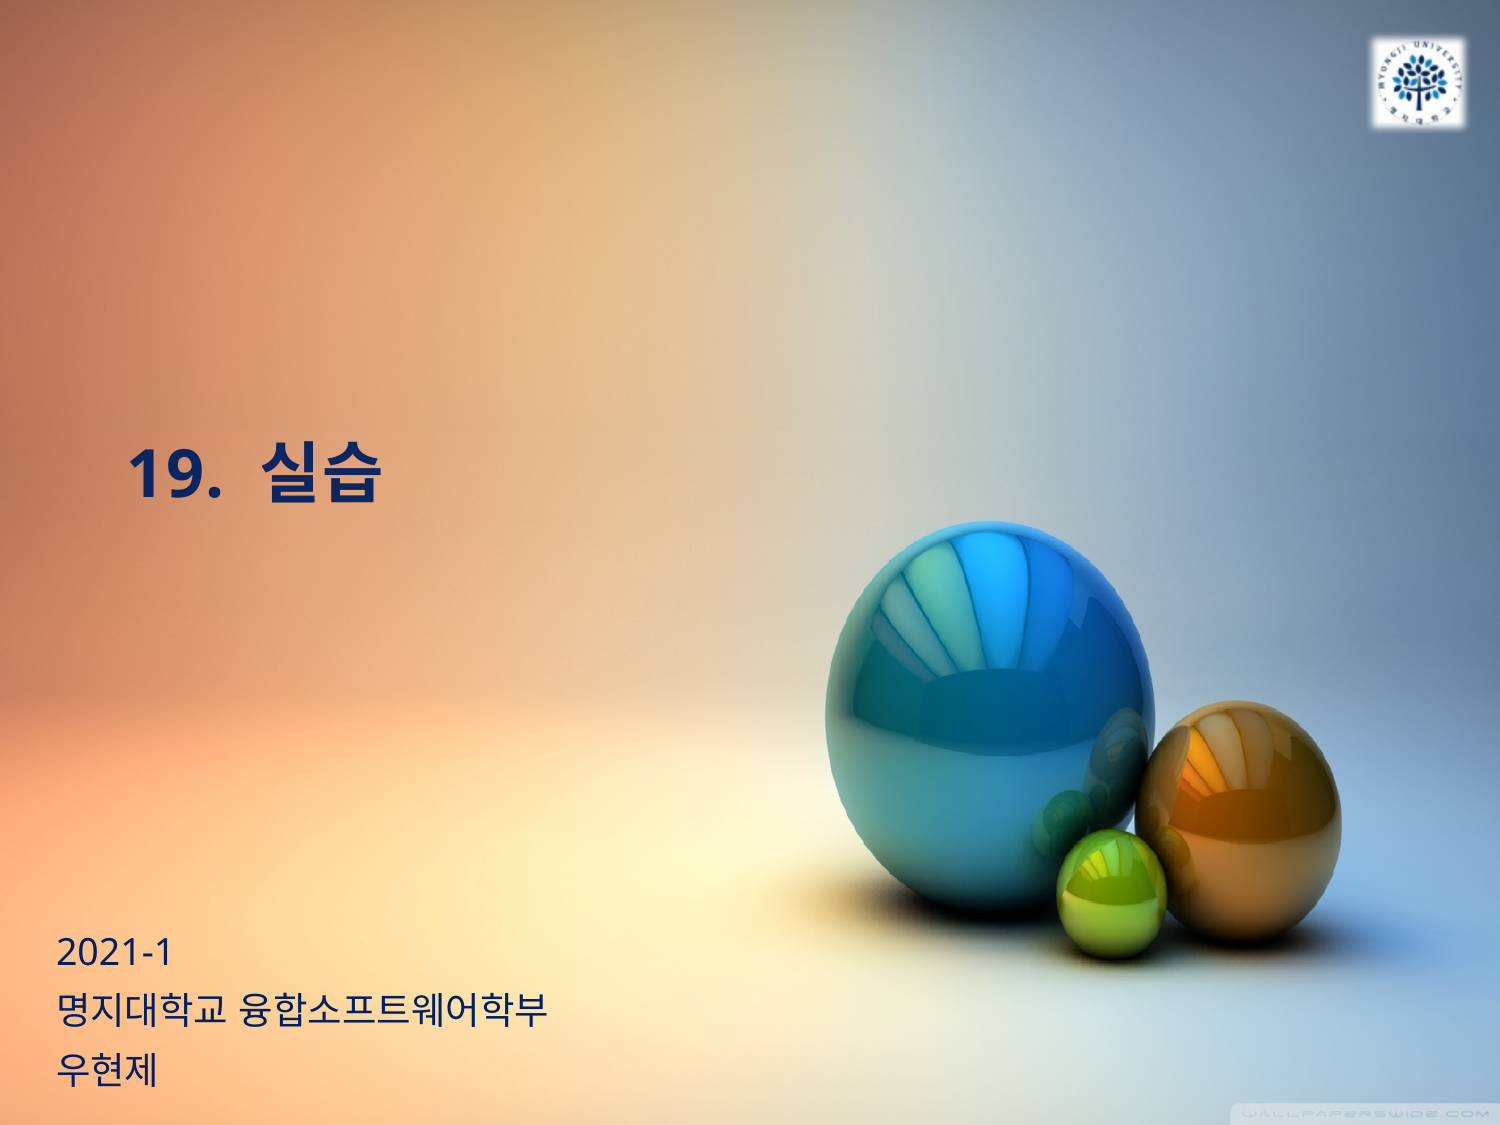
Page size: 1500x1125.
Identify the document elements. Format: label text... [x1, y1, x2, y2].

subtitle 2021-1 명지대학교 융합소프트웨어학부 우현제 [41, 916, 1092, 1103]
title 19. 실습 [112, 349, 1388, 591]
picture [0, 0, 1500, 1125]
